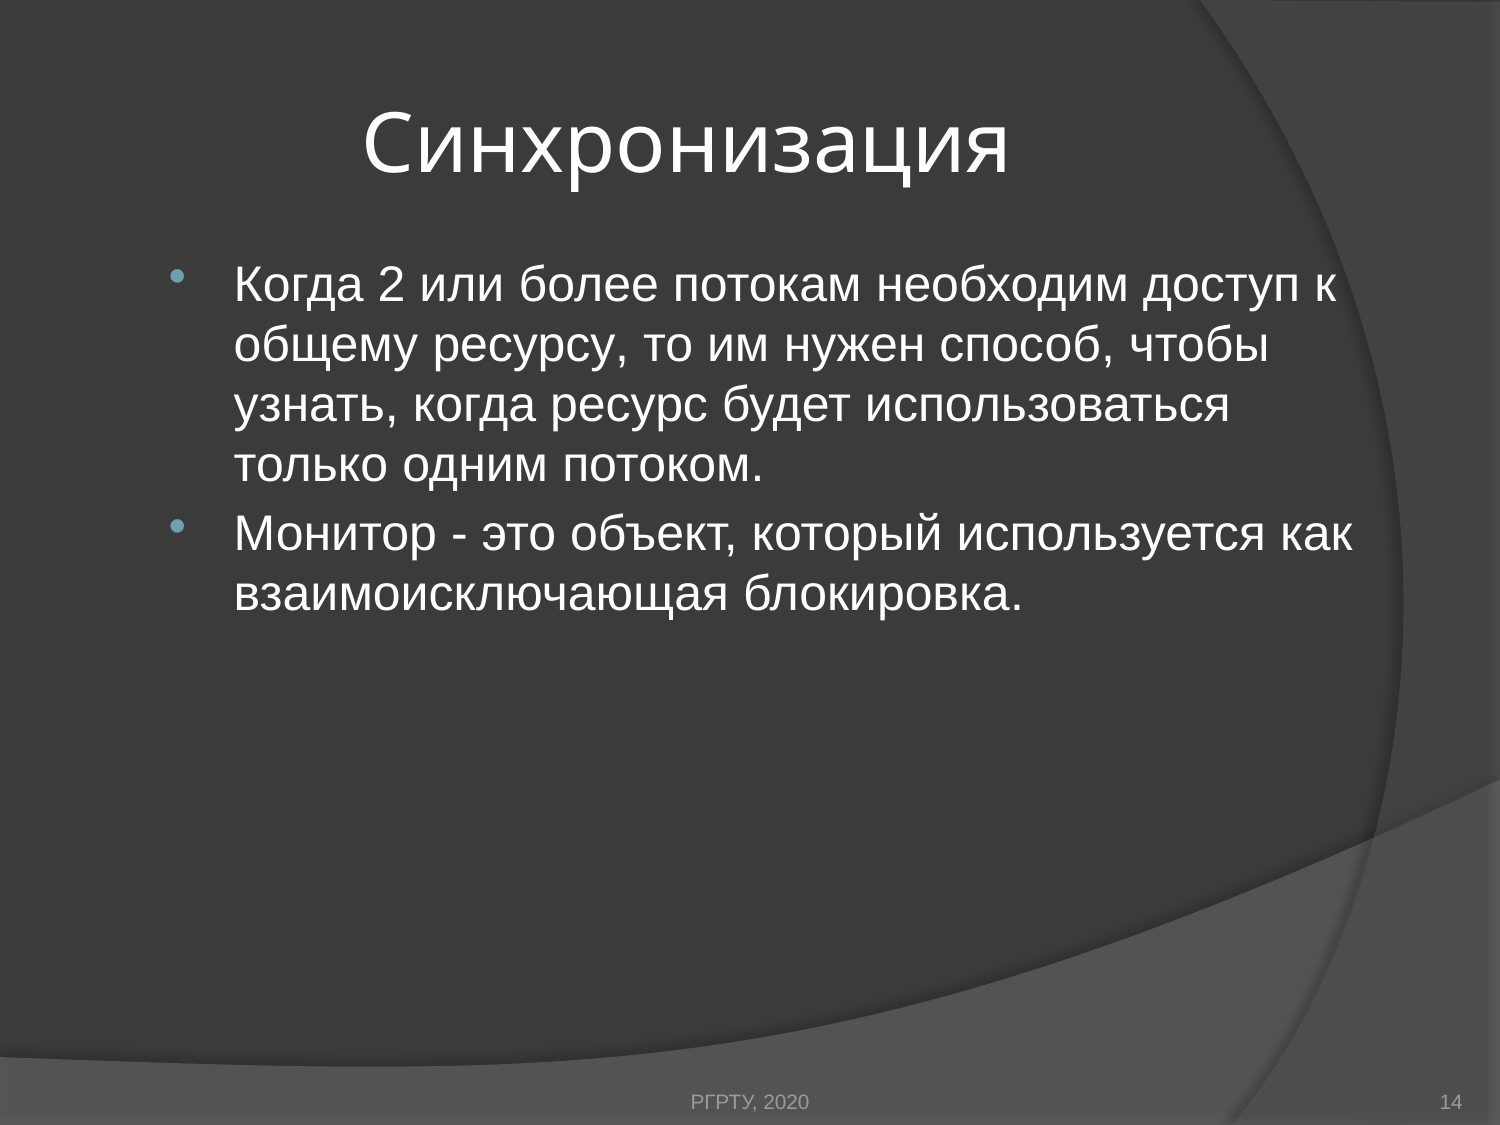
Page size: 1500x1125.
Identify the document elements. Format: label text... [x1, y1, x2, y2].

footer РГРТУ, 2020 [512, 1053, 988, 1114]
list Когда 2 или более потокам необходим доступ к общему ресурсу, то им нужен способ, чтобы узнать, когда ресурс будет использоваться только одним потоком. Монитор - это объект, который используется как взаимоисключающая блокировка. [150, 243, 1376, 988]
title Синхронизация [75, 45, 1300, 233]
slide_number 14 [1337, 1053, 1463, 1114]
